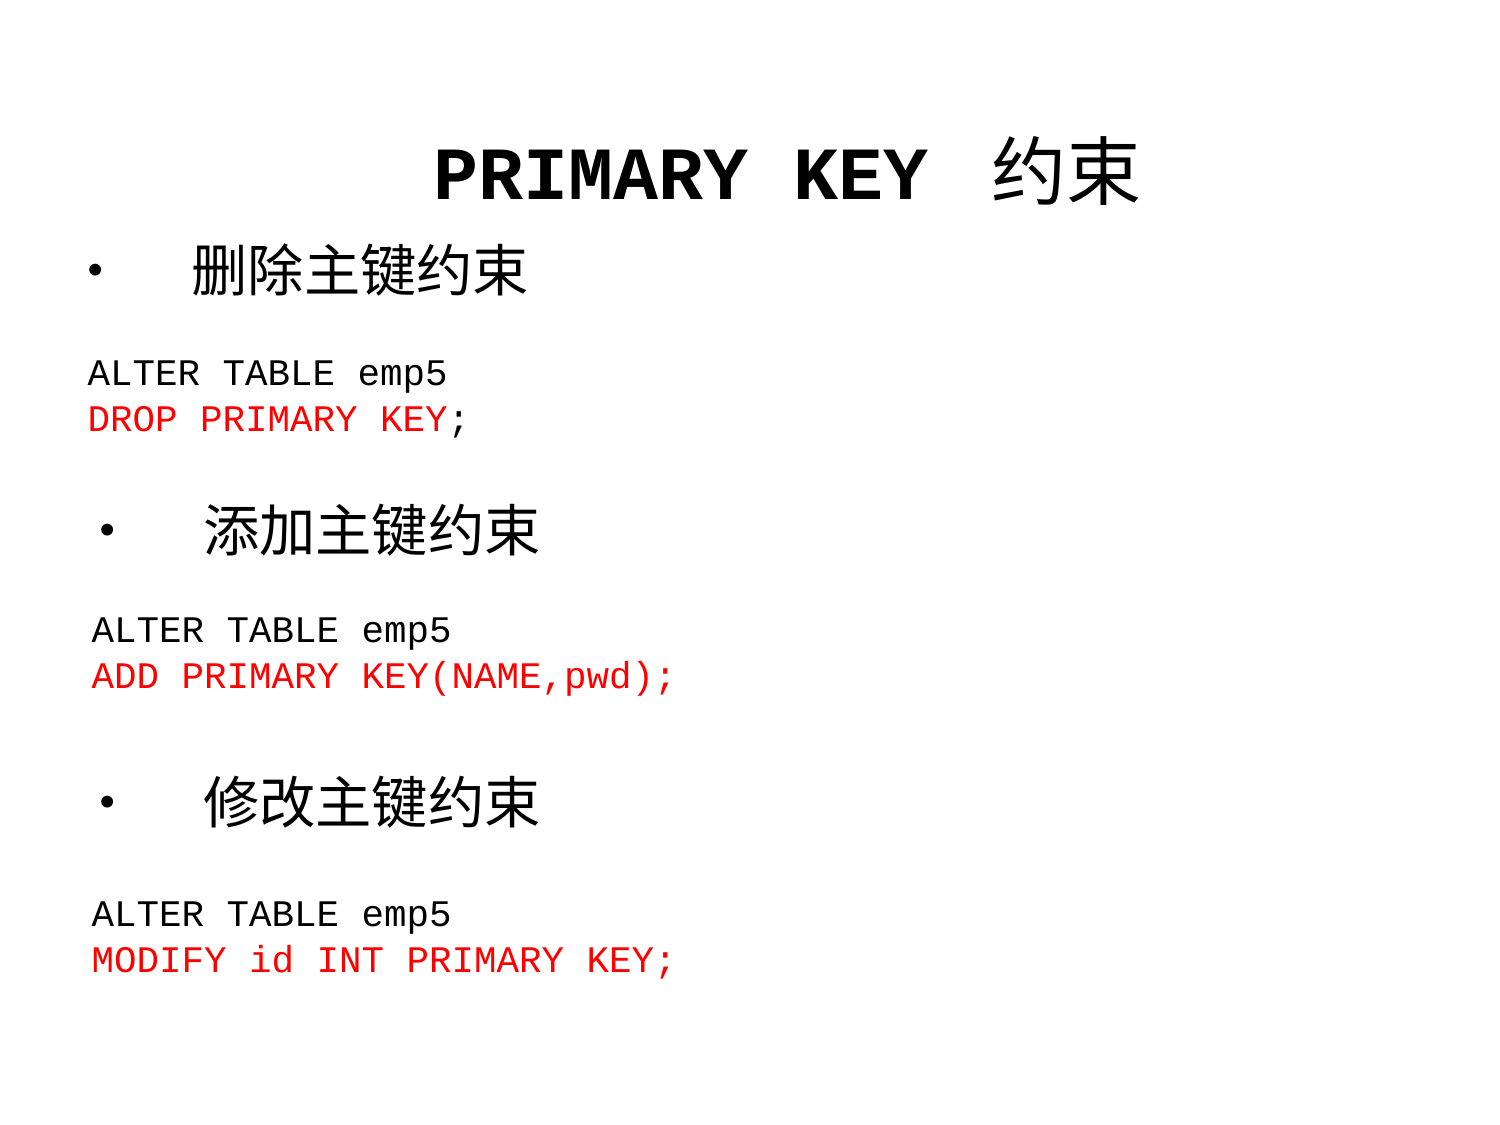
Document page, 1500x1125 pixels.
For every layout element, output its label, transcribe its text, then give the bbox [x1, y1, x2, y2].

text_box • 删除主键约束 [67, 239, 565, 303]
text_box ALTER TABLE emp5 MODIFY id INT PRIMARY KEY; [91, 891, 762, 981]
text_box • 修改主键约束 [79, 771, 577, 835]
text_box ALTER TABLE emp5 ADD PRIMARY KEY(NAME,pwd); [91, 607, 763, 697]
text_box PRIMARY KEY 约束 [433, 129, 1237, 215]
text_box • 添加主键约束 [79, 499, 577, 563]
text_box ALTER TABLE emp5 DROP PRIMARY KEY; [87, 350, 526, 439]
